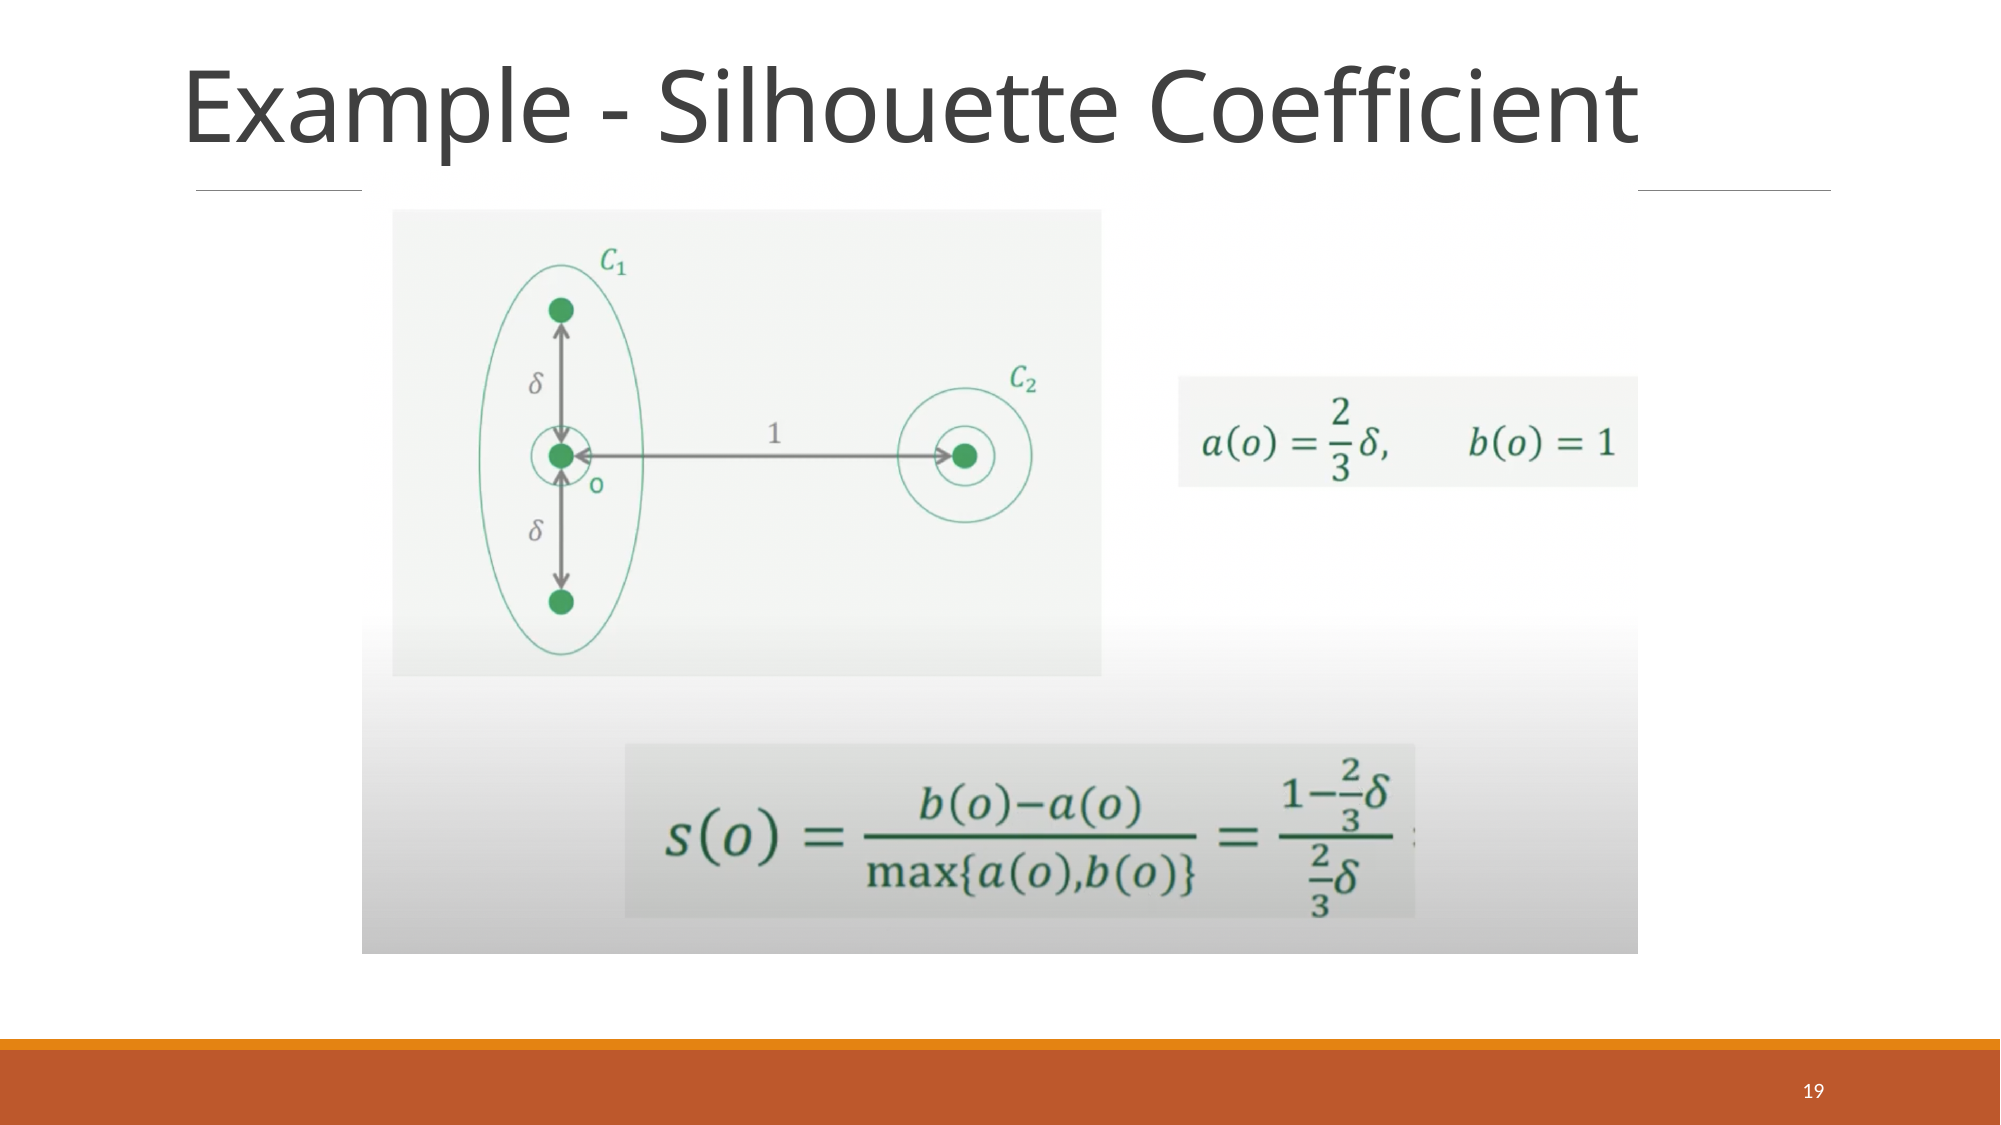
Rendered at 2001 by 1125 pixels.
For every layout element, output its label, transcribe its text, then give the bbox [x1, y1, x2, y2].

picture [361, 170, 1638, 955]
title Example - Silhouette Coefficient [165, 8, 1815, 171]
slide_number 19 [1624, 1059, 1840, 1120]
